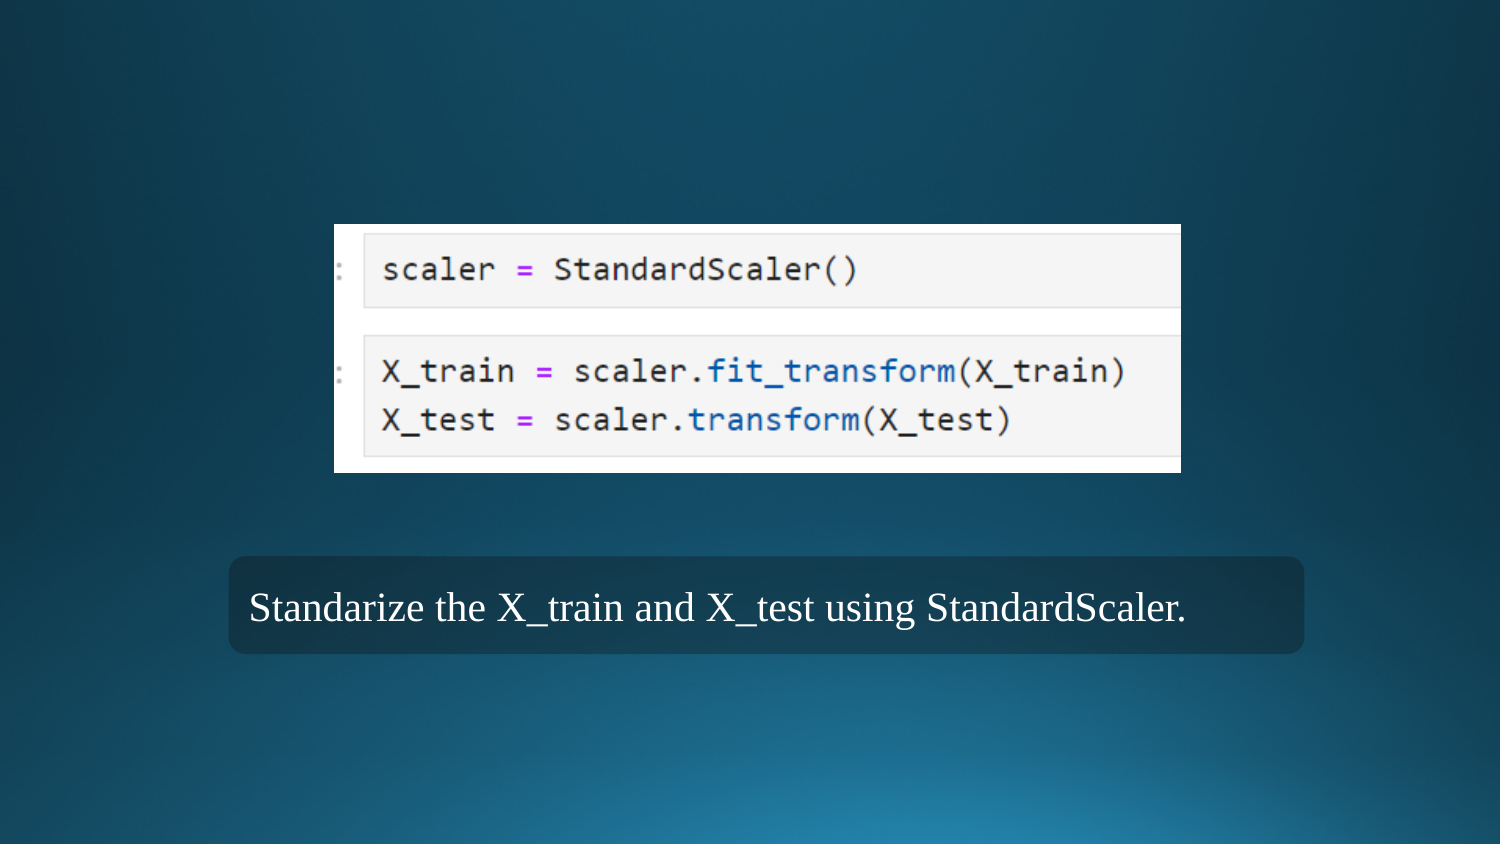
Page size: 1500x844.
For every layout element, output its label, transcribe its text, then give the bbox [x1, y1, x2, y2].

text_box Standarize the X_train and X_test using StandardScaler. [228, 556, 1305, 655]
picture [0, 0, 1500, 844]
